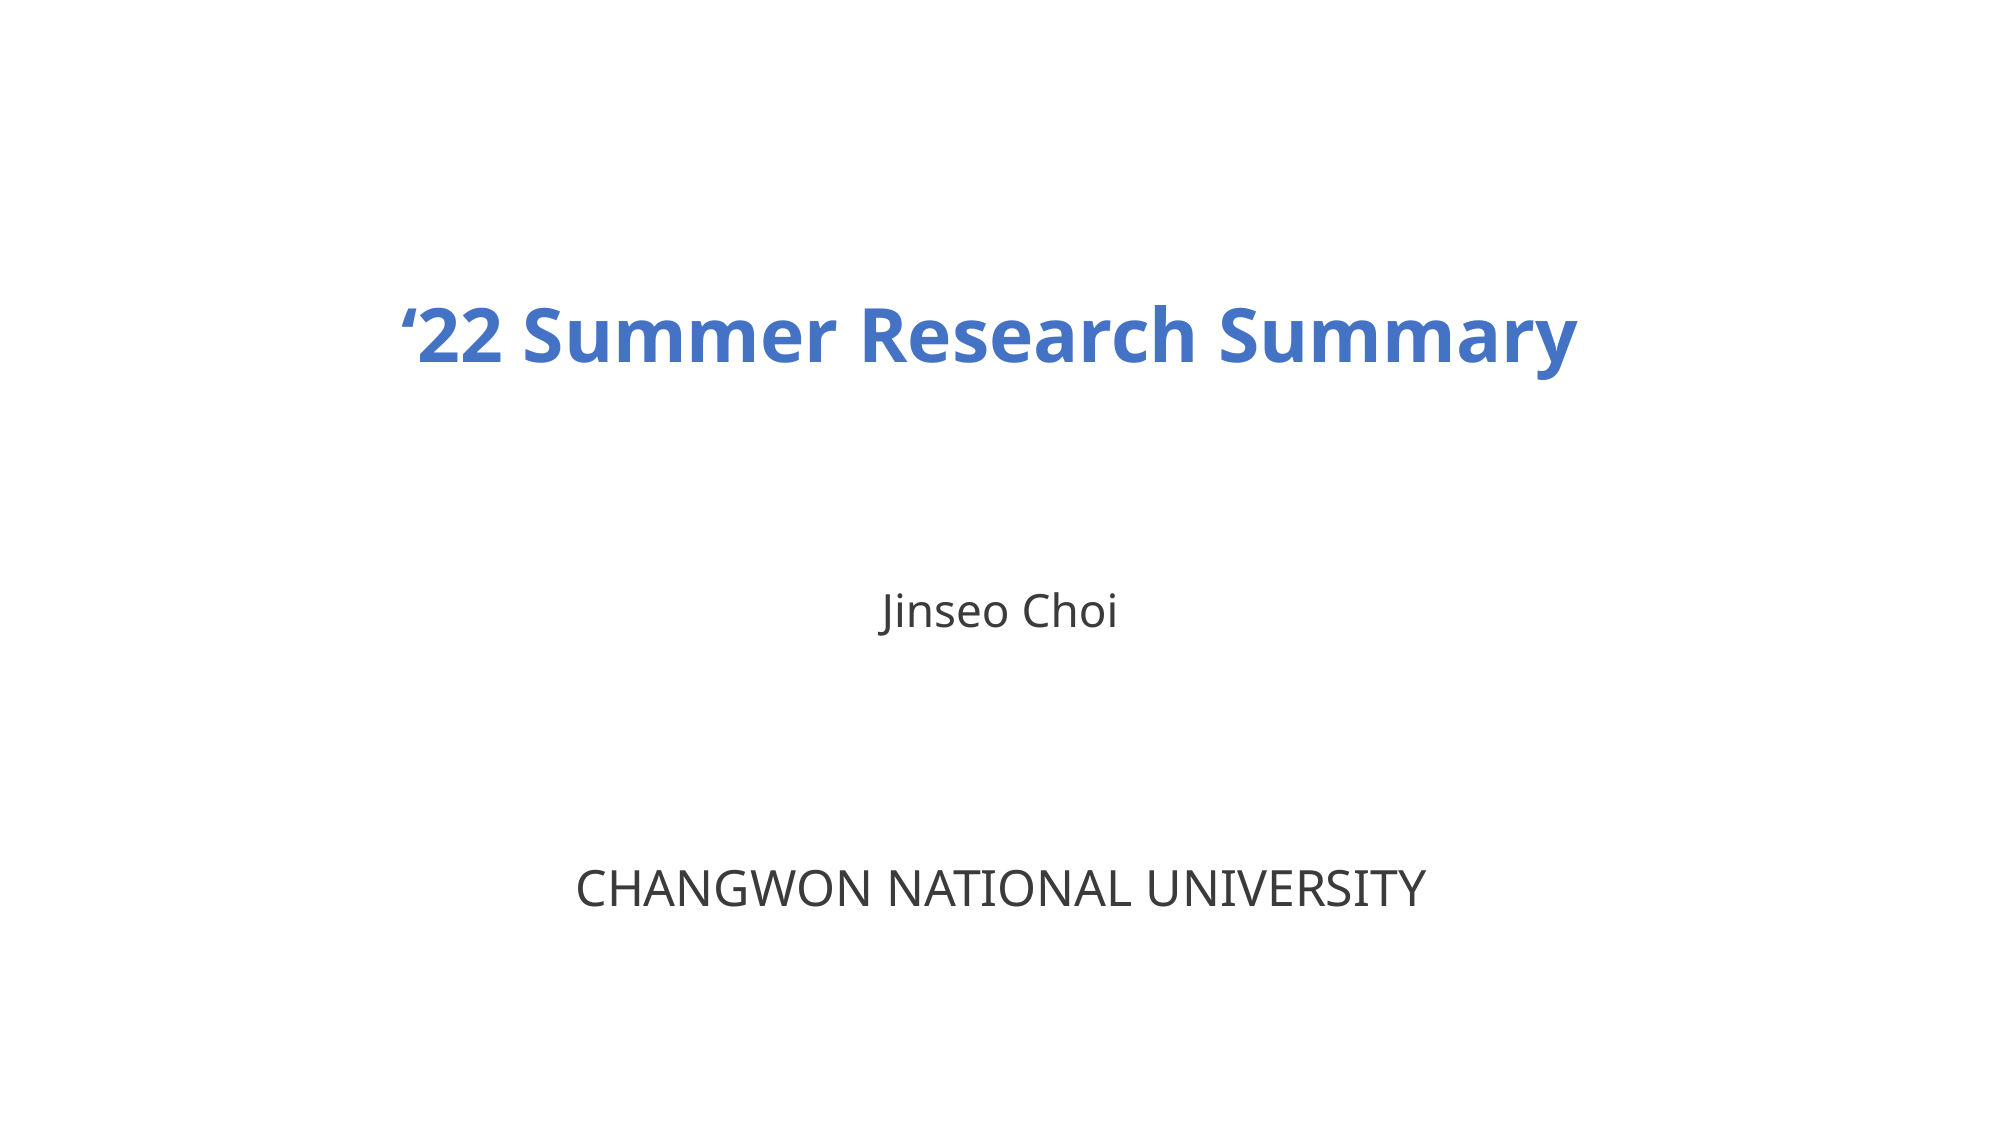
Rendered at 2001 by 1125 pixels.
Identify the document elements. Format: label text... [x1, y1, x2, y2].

text_box CHANGWON NATIONAL UNIVERSITY [496, 859, 1506, 924]
text_box Jinseo Choi [123, 574, 1877, 644]
text_box ‘22 Summer Research Summary [233, 287, 1767, 378]
